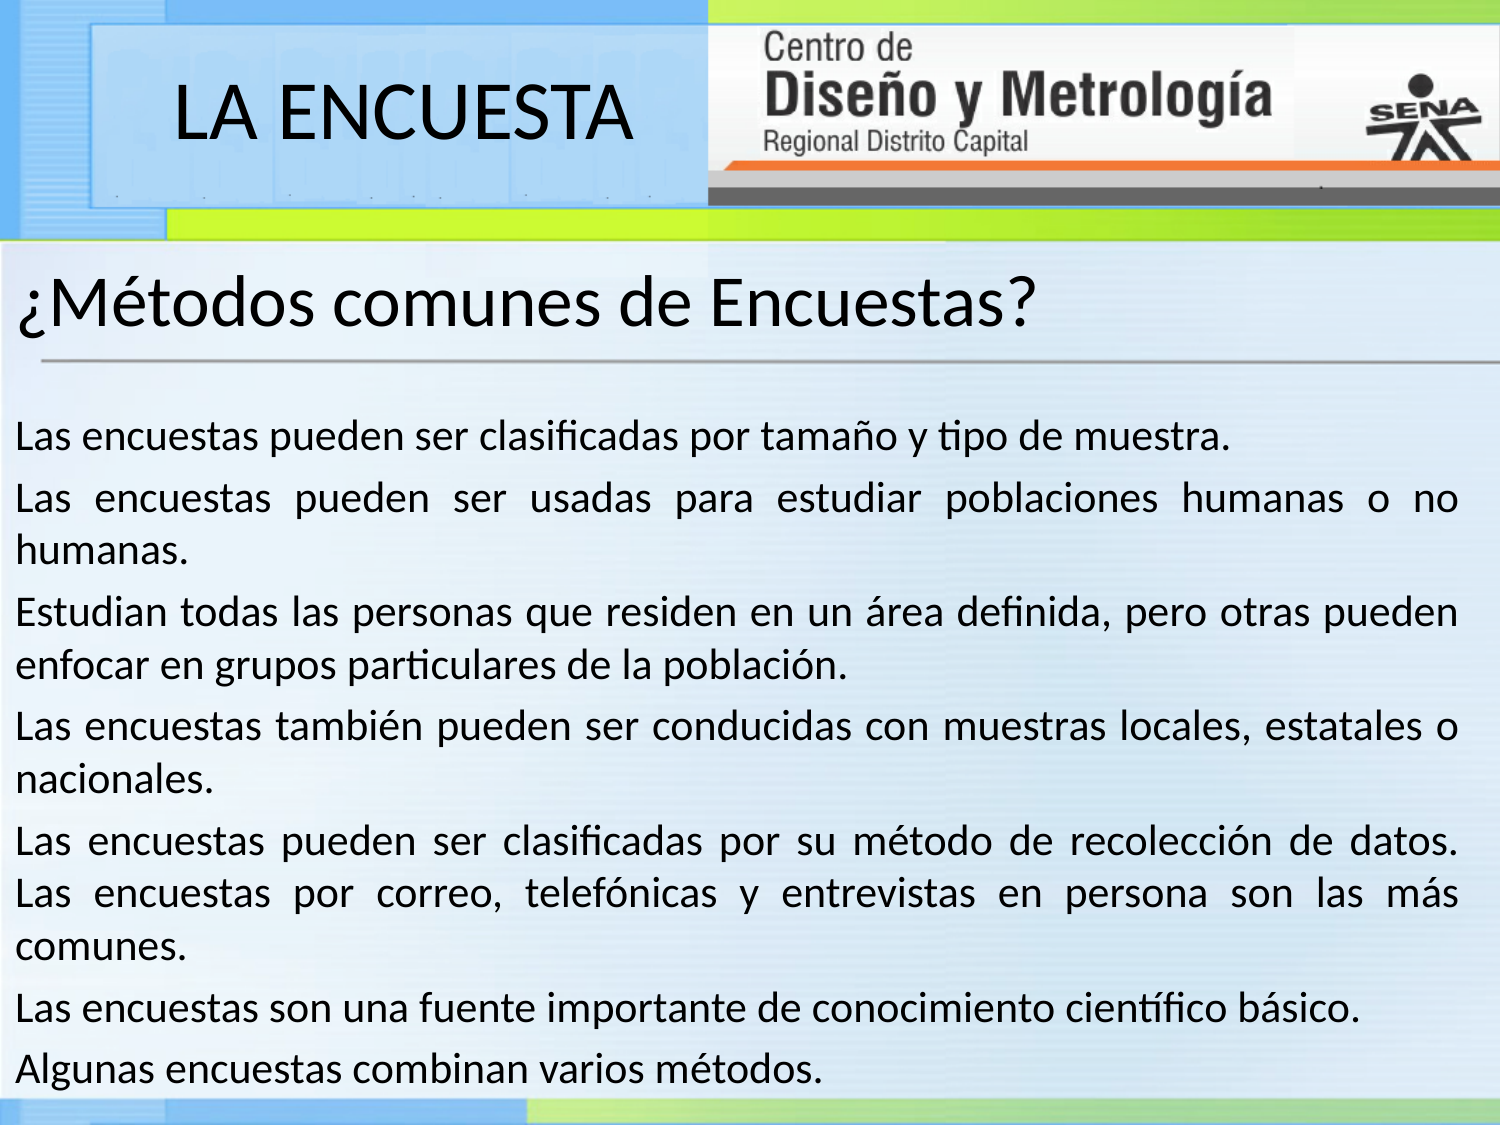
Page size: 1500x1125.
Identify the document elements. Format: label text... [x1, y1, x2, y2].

picture [0, 0, 1500, 1125]
title LA ENCUESTA [93, 46, 715, 164]
list ¿Métodos comunes de Encuestas? Las encuestas pueden ser clasificadas por tamaño y tipo de muestra. Las encuestas pueden ser usadas para estudiar poblaciones humanas o no humanas. Estudian todas las personas que residen en un área definida, pero otras pueden enfocar en grupos particulares de la población. Las encuestas también pueden ser conducidas con muestras locales, estatales o nacionales. Las encuestas pueden ser clasificadas por su método de recolección de datos. Las encuestas por correo, telefónicas y entrevistas en persona son las más comunes. Las encuestas son una fuente importante de conocimiento científico básico. Algunas encuestas combinan varios métodos. [0, 246, 1477, 1125]
